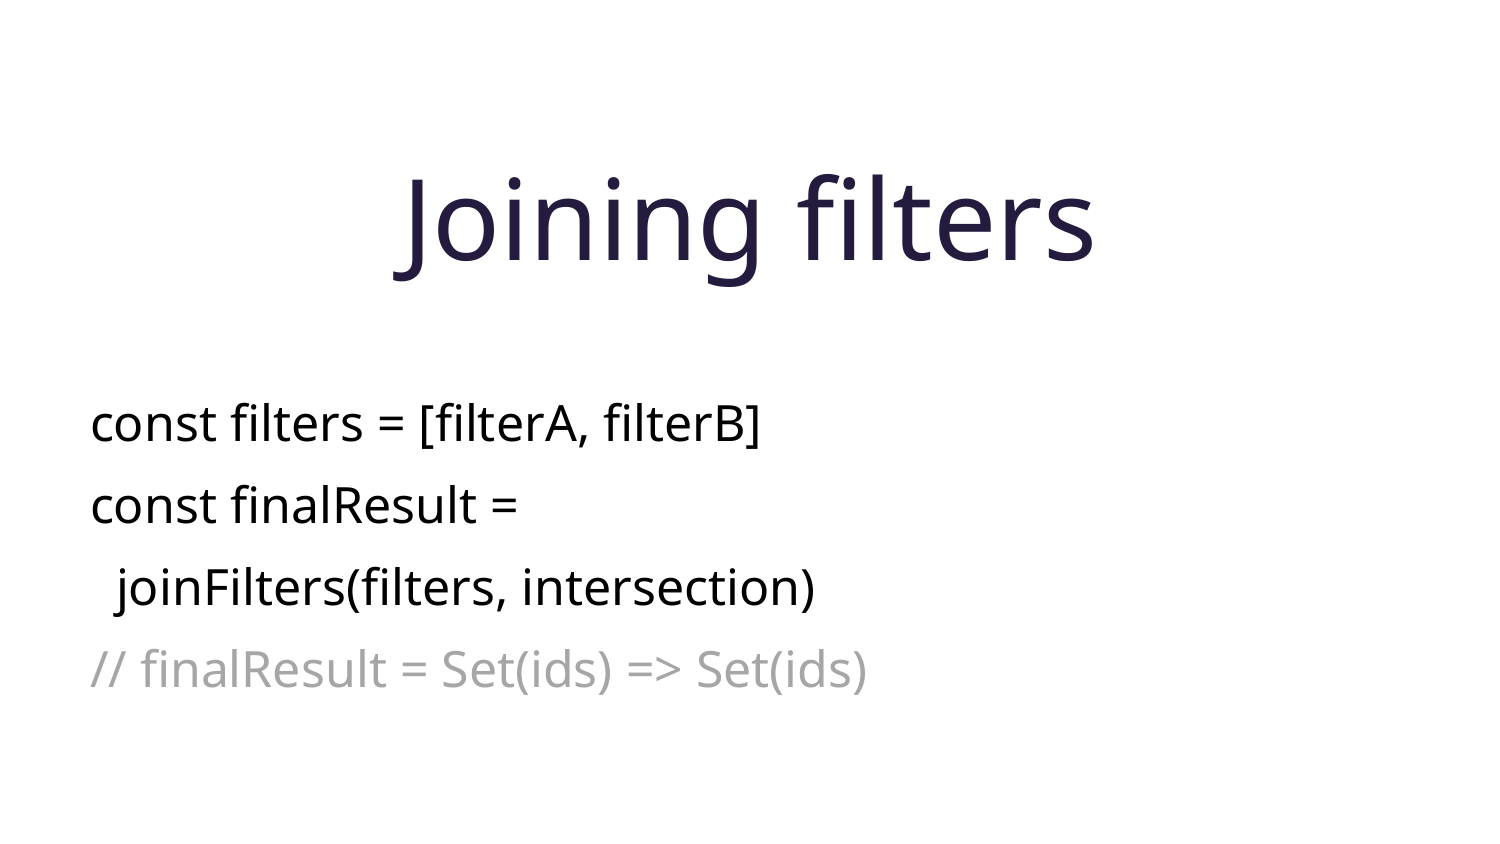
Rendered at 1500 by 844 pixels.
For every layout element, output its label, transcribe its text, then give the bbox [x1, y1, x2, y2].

title Joining filters [75, 22, 1425, 372]
list const filters = [filterA, filterB] const finalResult = joinFilters(filters, intersection) // finalResult = Set(ids) => Set(ids) [75, 372, 1425, 754]
